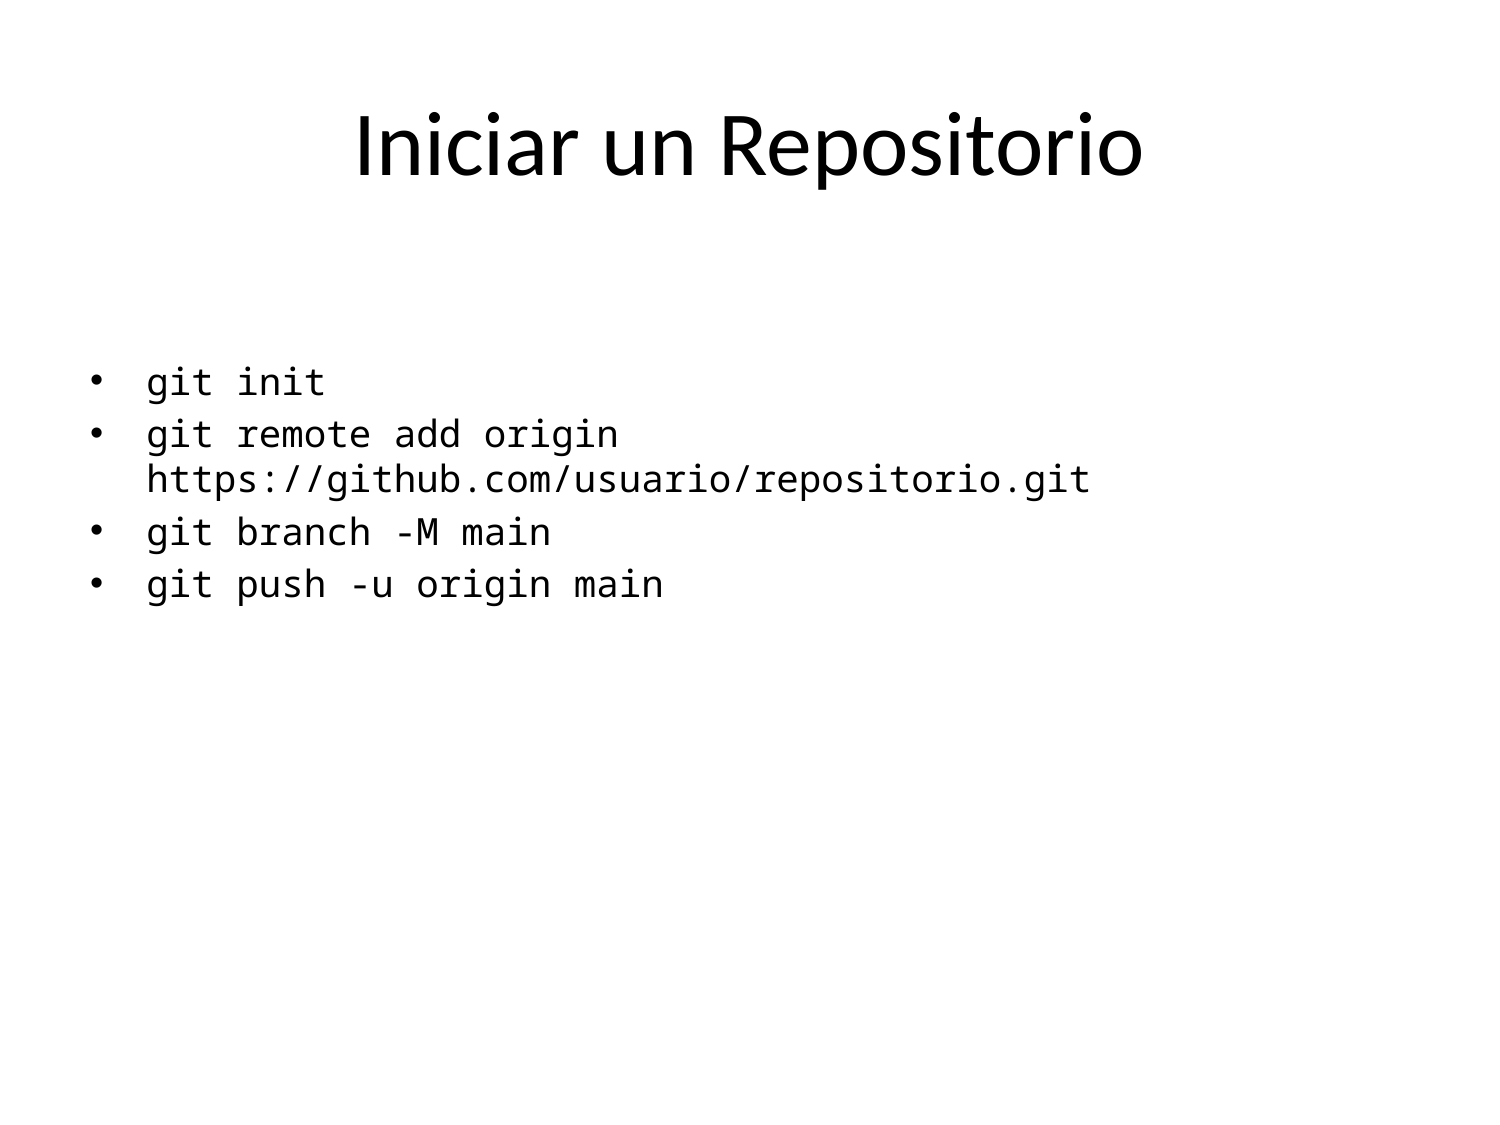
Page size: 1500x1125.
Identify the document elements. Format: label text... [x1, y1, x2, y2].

list git init git remote add origin https://github.com/usuario/repositorio.git git branch -M main git push -u origin main [75, 262, 1425, 1005]
title Iniciar un Repositorio [75, 45, 1425, 233]
